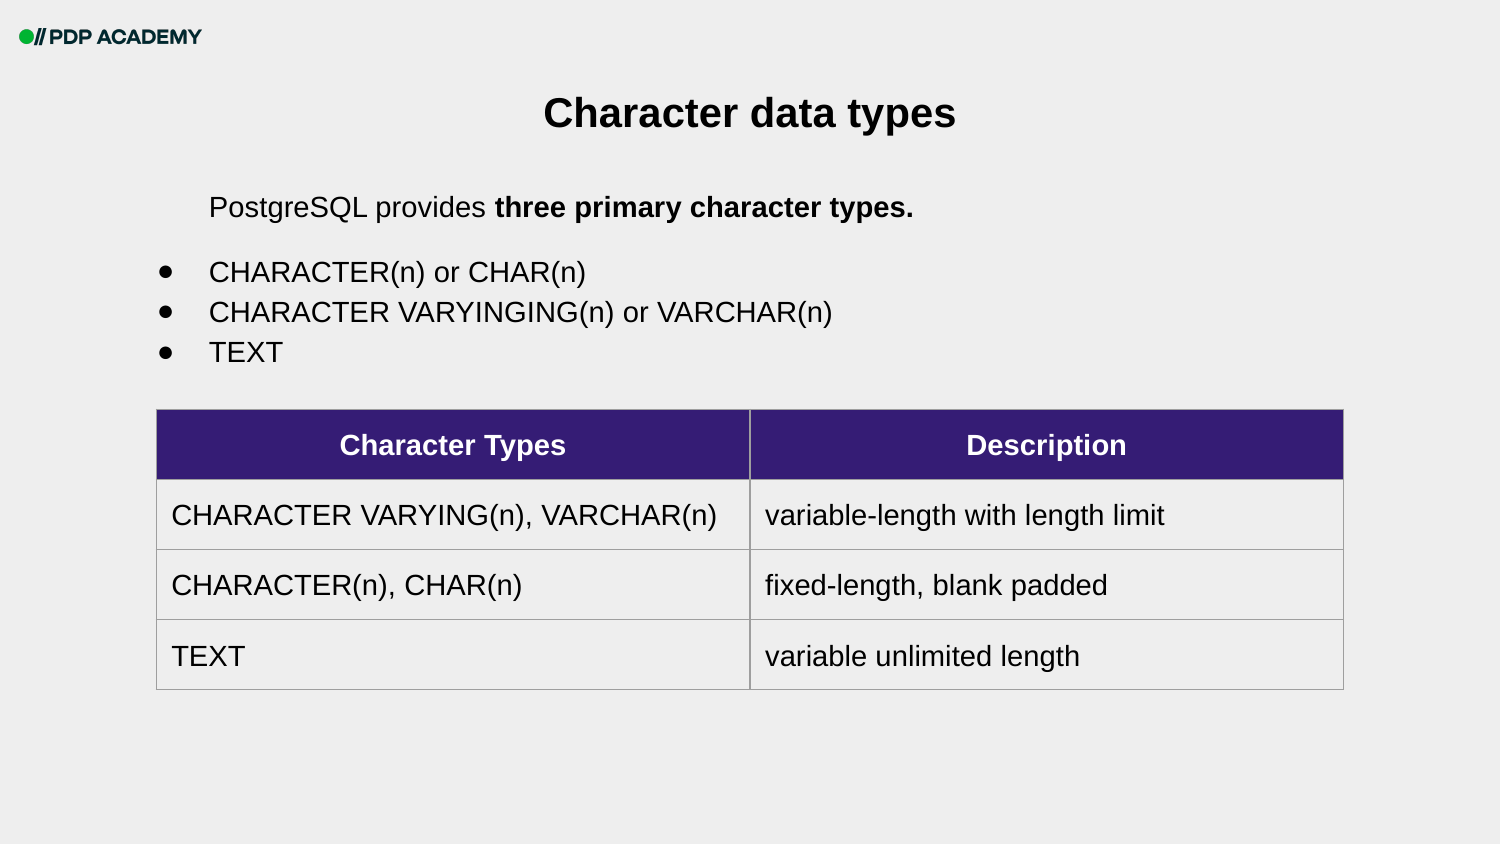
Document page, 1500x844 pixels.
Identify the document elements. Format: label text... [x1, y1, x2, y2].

table_cell variable-length with length limit [751, 480, 1343, 549]
table_cell TEXT [157, 620, 749, 689]
table_cell variable unlimited length [751, 620, 1343, 689]
table_header Character Types [157, 410, 749, 479]
table_cell fixed-length, blank padded [751, 550, 1343, 619]
table_header Description [751, 410, 1343, 479]
table_cell CHARACTER(n), CHAR(n) [157, 550, 749, 619]
table_cell CHARACTER VARYING(n), VARCHAR(n) [157, 480, 749, 549]
title PostgreSQL provides three primary character types. CHARACTER(n) or CHAR(n) CHARACTER VARYINGING(n) or VARCHAR(n) TEXT [118, 167, 1386, 384]
title Character data types [0, 67, 1500, 162]
picture [2, 0, 218, 78]
